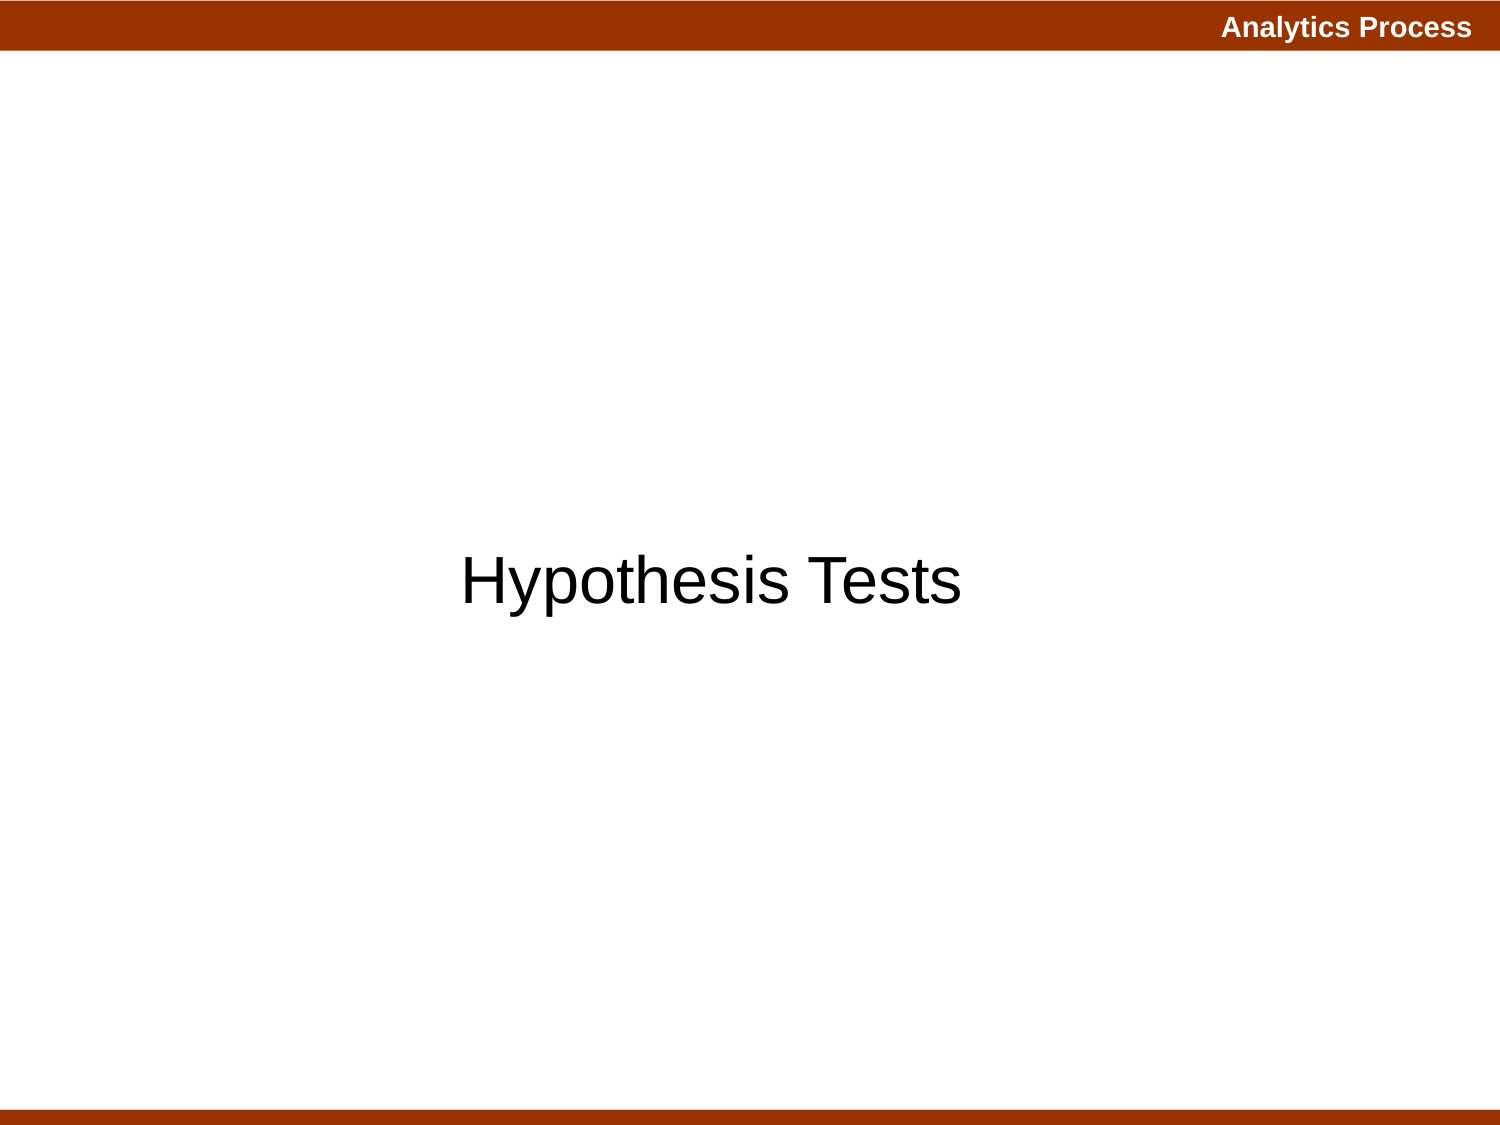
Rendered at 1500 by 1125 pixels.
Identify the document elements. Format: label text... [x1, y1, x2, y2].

text_box Hypothesis Tests [187, 529, 1238, 624]
